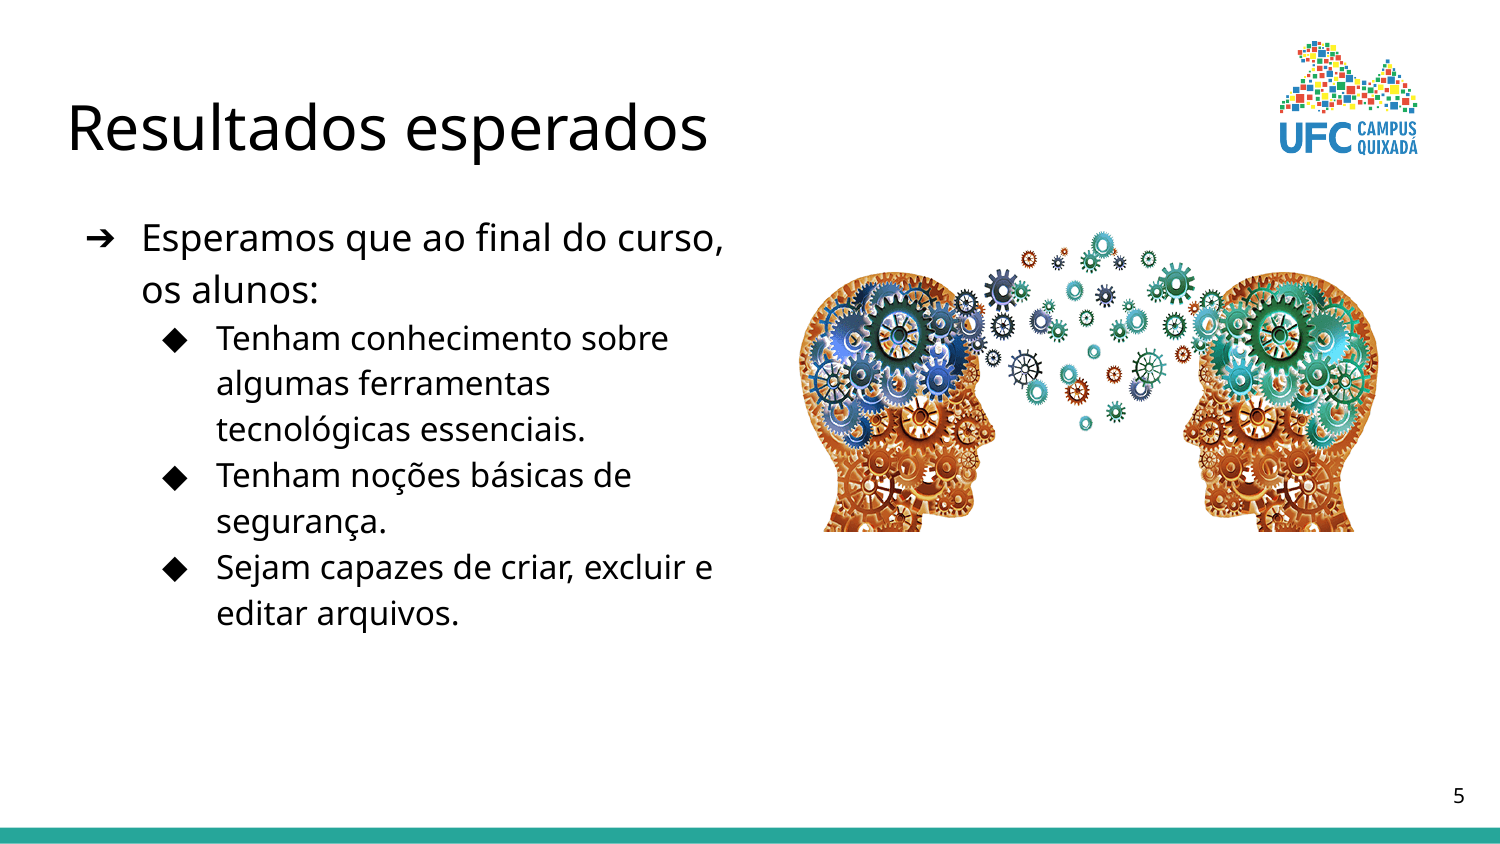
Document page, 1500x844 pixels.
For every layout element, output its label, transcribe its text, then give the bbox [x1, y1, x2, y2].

slide_number ‹#› [1389, 764, 1480, 830]
picture [1236, 19, 1456, 175]
list Esperamos que ao final do curso, os alunos: Tenham conhecimento sobre algumas ferramentas tecnológicas essenciais. Tenham noções básicas de segurança. Sejam capazes de criar, excluir e editar arquivos. [51, 192, 748, 750]
title Resultados esperados [51, 72, 1449, 174]
picture [791, 231, 1391, 533]
